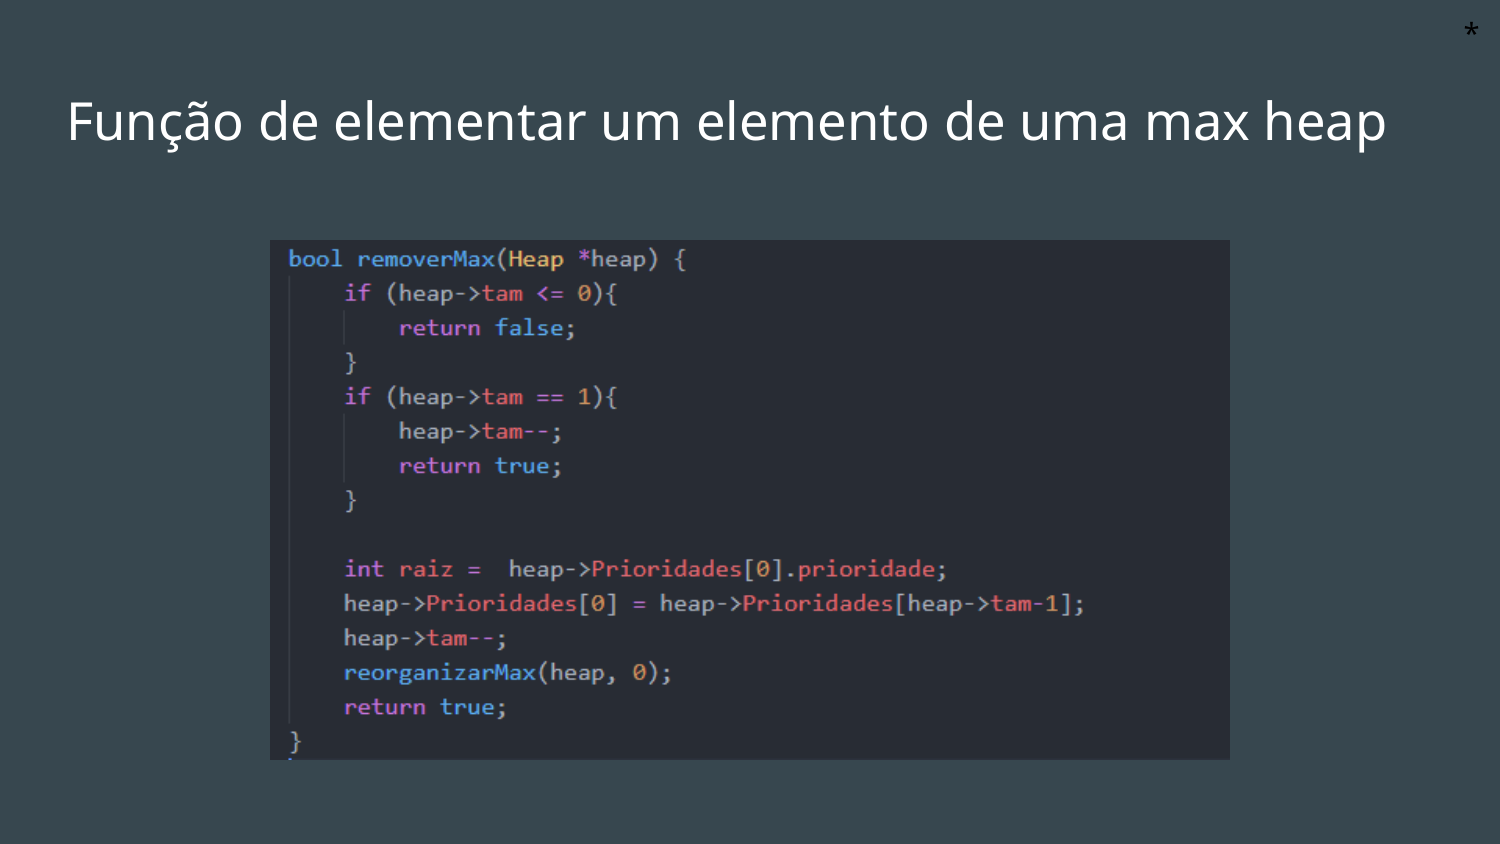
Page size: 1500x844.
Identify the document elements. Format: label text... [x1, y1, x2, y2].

picture [270, 240, 1230, 760]
title Função de elementar um elemento de uma max heap [51, 72, 1449, 167]
text_box * [1448, 0, 1500, 65]
